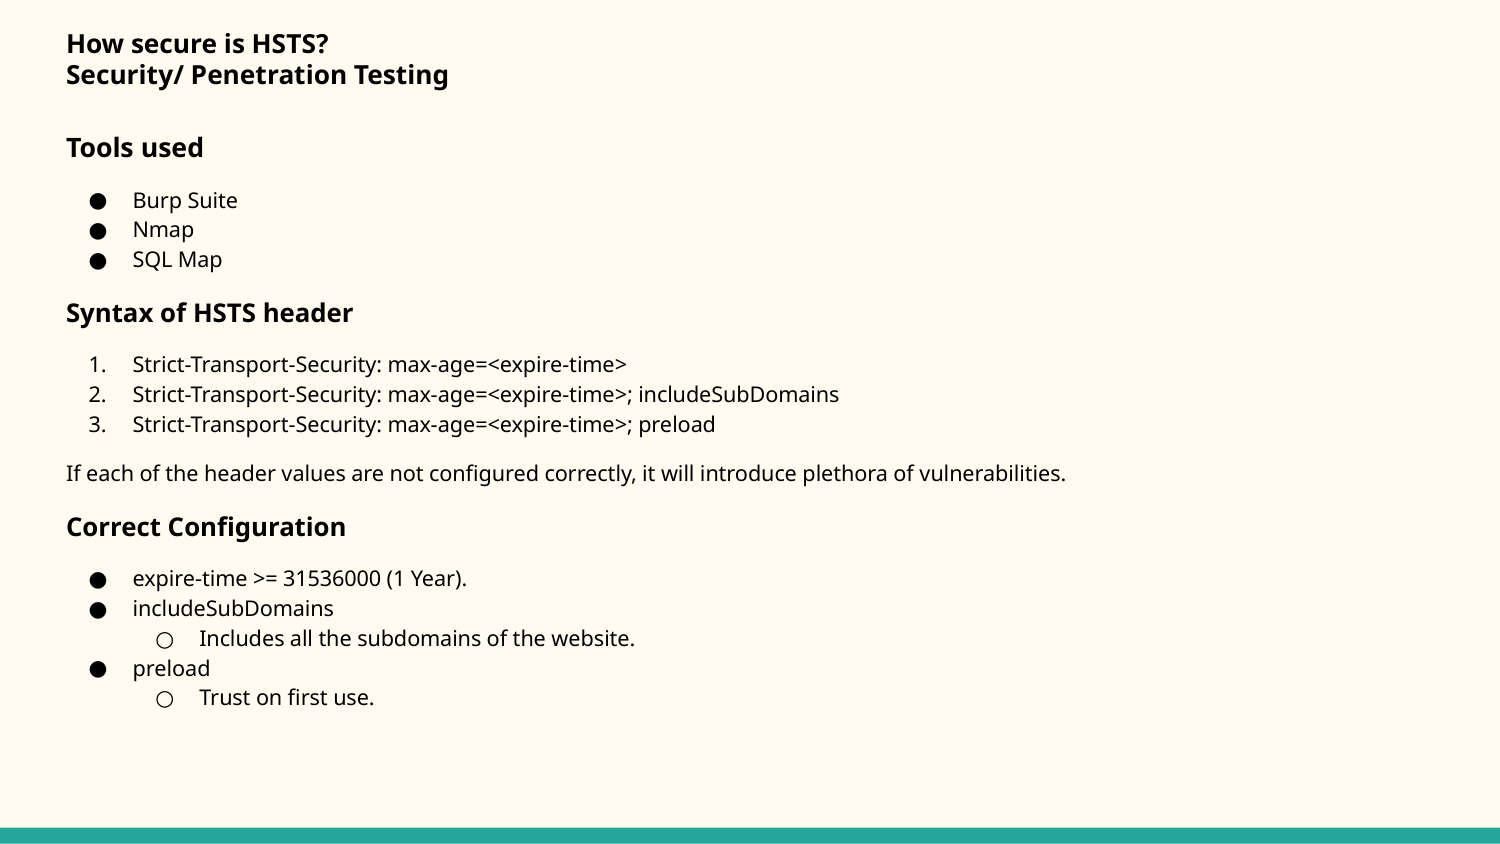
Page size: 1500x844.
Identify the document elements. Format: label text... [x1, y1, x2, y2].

title How secure is HSTS? Security/ Penetration Testing Tools used Burp Suite Nmap SQL Map Syntax of HSTS header Strict-Transport-Security: max-age=<expire-time> Strict-Transport-Security: max-age=<expire-time>; includeSubDomains Strict-Transport-Security: max-age=<expire-time>; preload If each of the header values are not configured correctly, it will introduce plethora of vulnerabilities. Correct Configuration expire-time >= 31536000 (1 Year). includeSubDomains Includes all the subdomains of the website. preload Trust on first use. [51, 12, 1449, 831]
